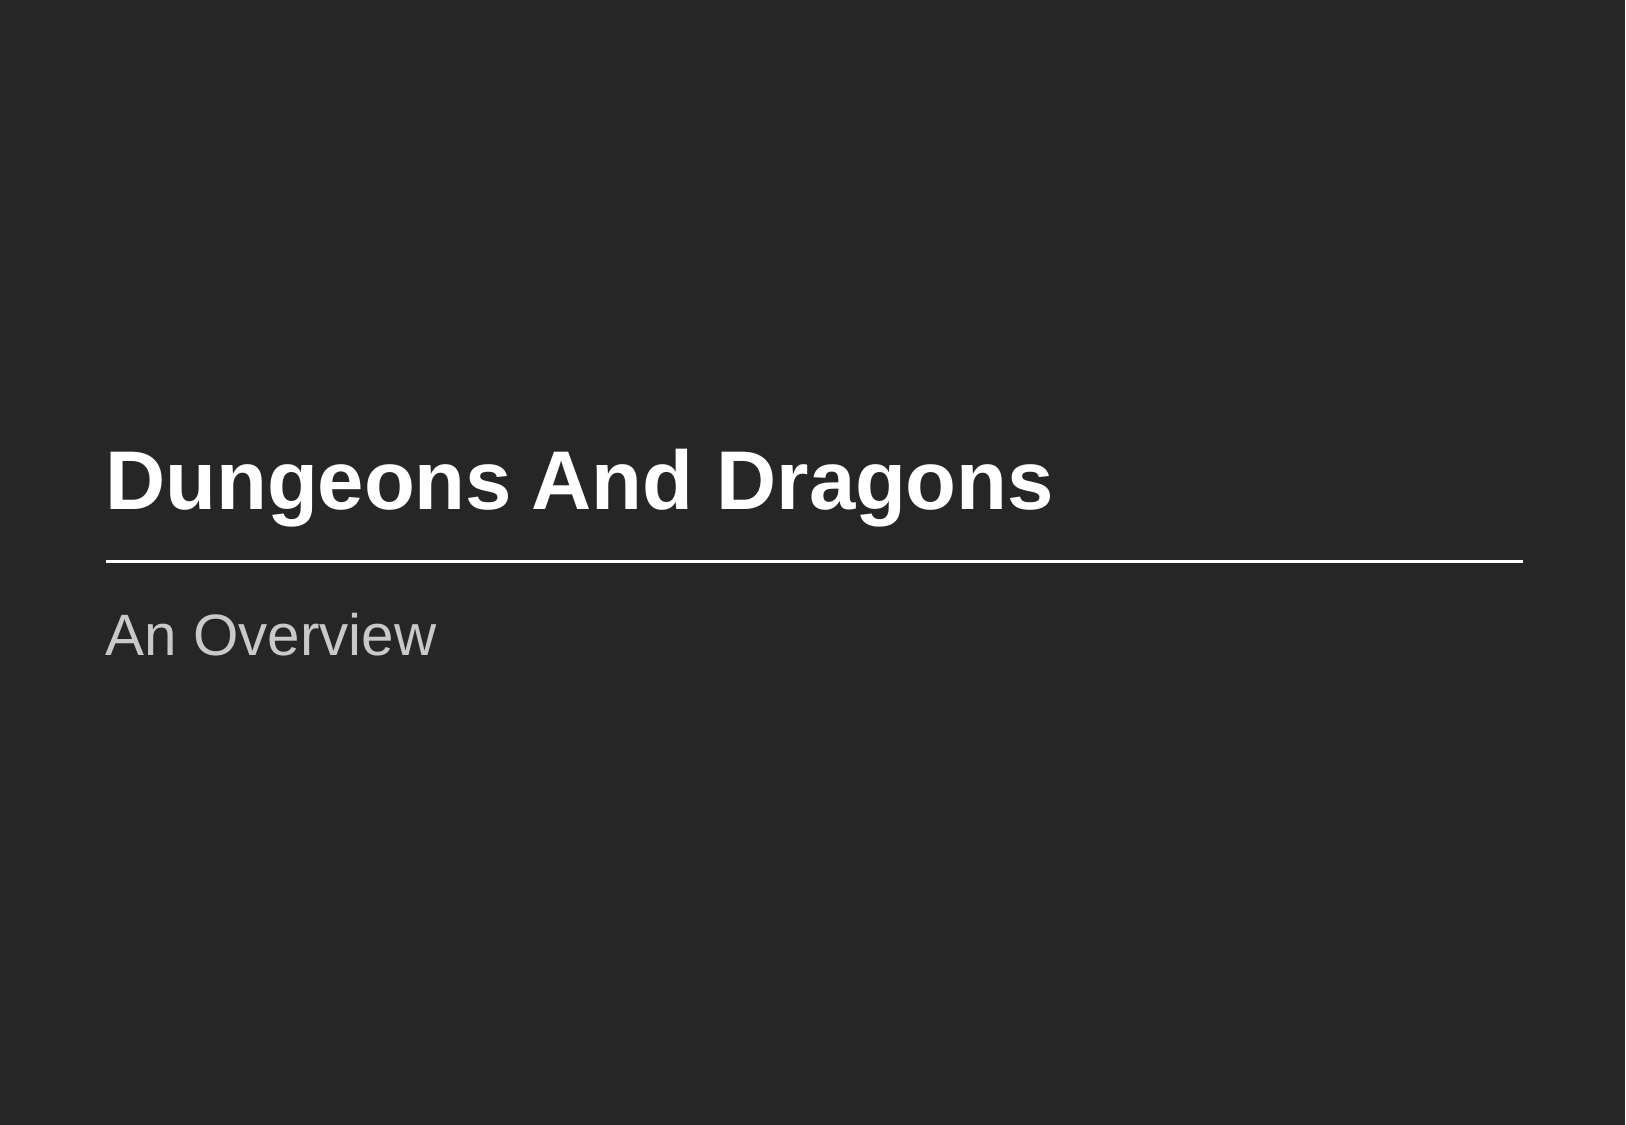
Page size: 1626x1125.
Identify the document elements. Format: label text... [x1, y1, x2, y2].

title Dungeons And Dragons [105, 208, 1524, 527]
list An Overview [105, 596, 1524, 863]
